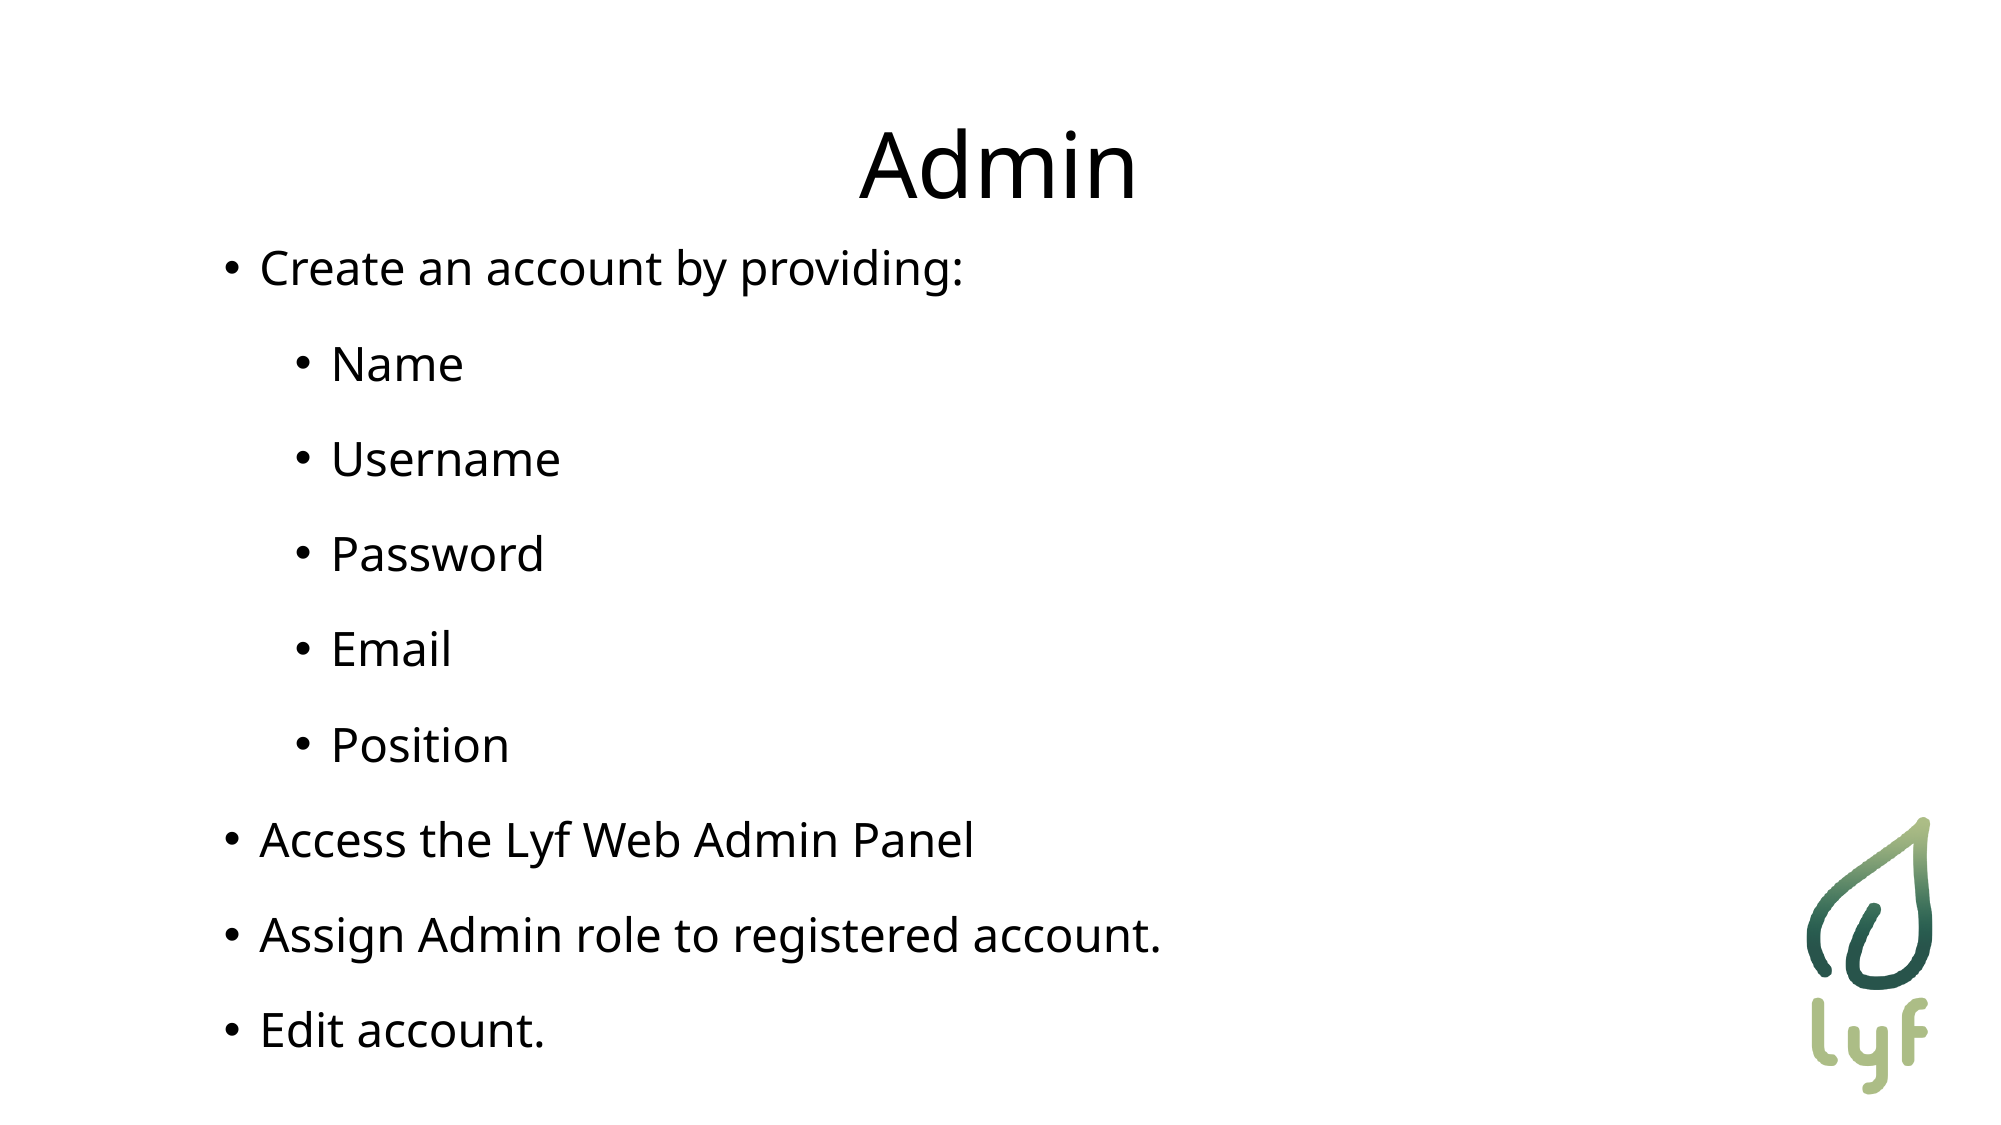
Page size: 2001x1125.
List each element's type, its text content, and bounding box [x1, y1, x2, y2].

picture [1687, 753, 2000, 1125]
list Create an account by providing: Name Username Password Email Position Access the Lyf Web Admin Panel Assign Admin role to registered account. Edit account. [137, 202, 1863, 1066]
title Admin [137, 59, 1863, 202]
